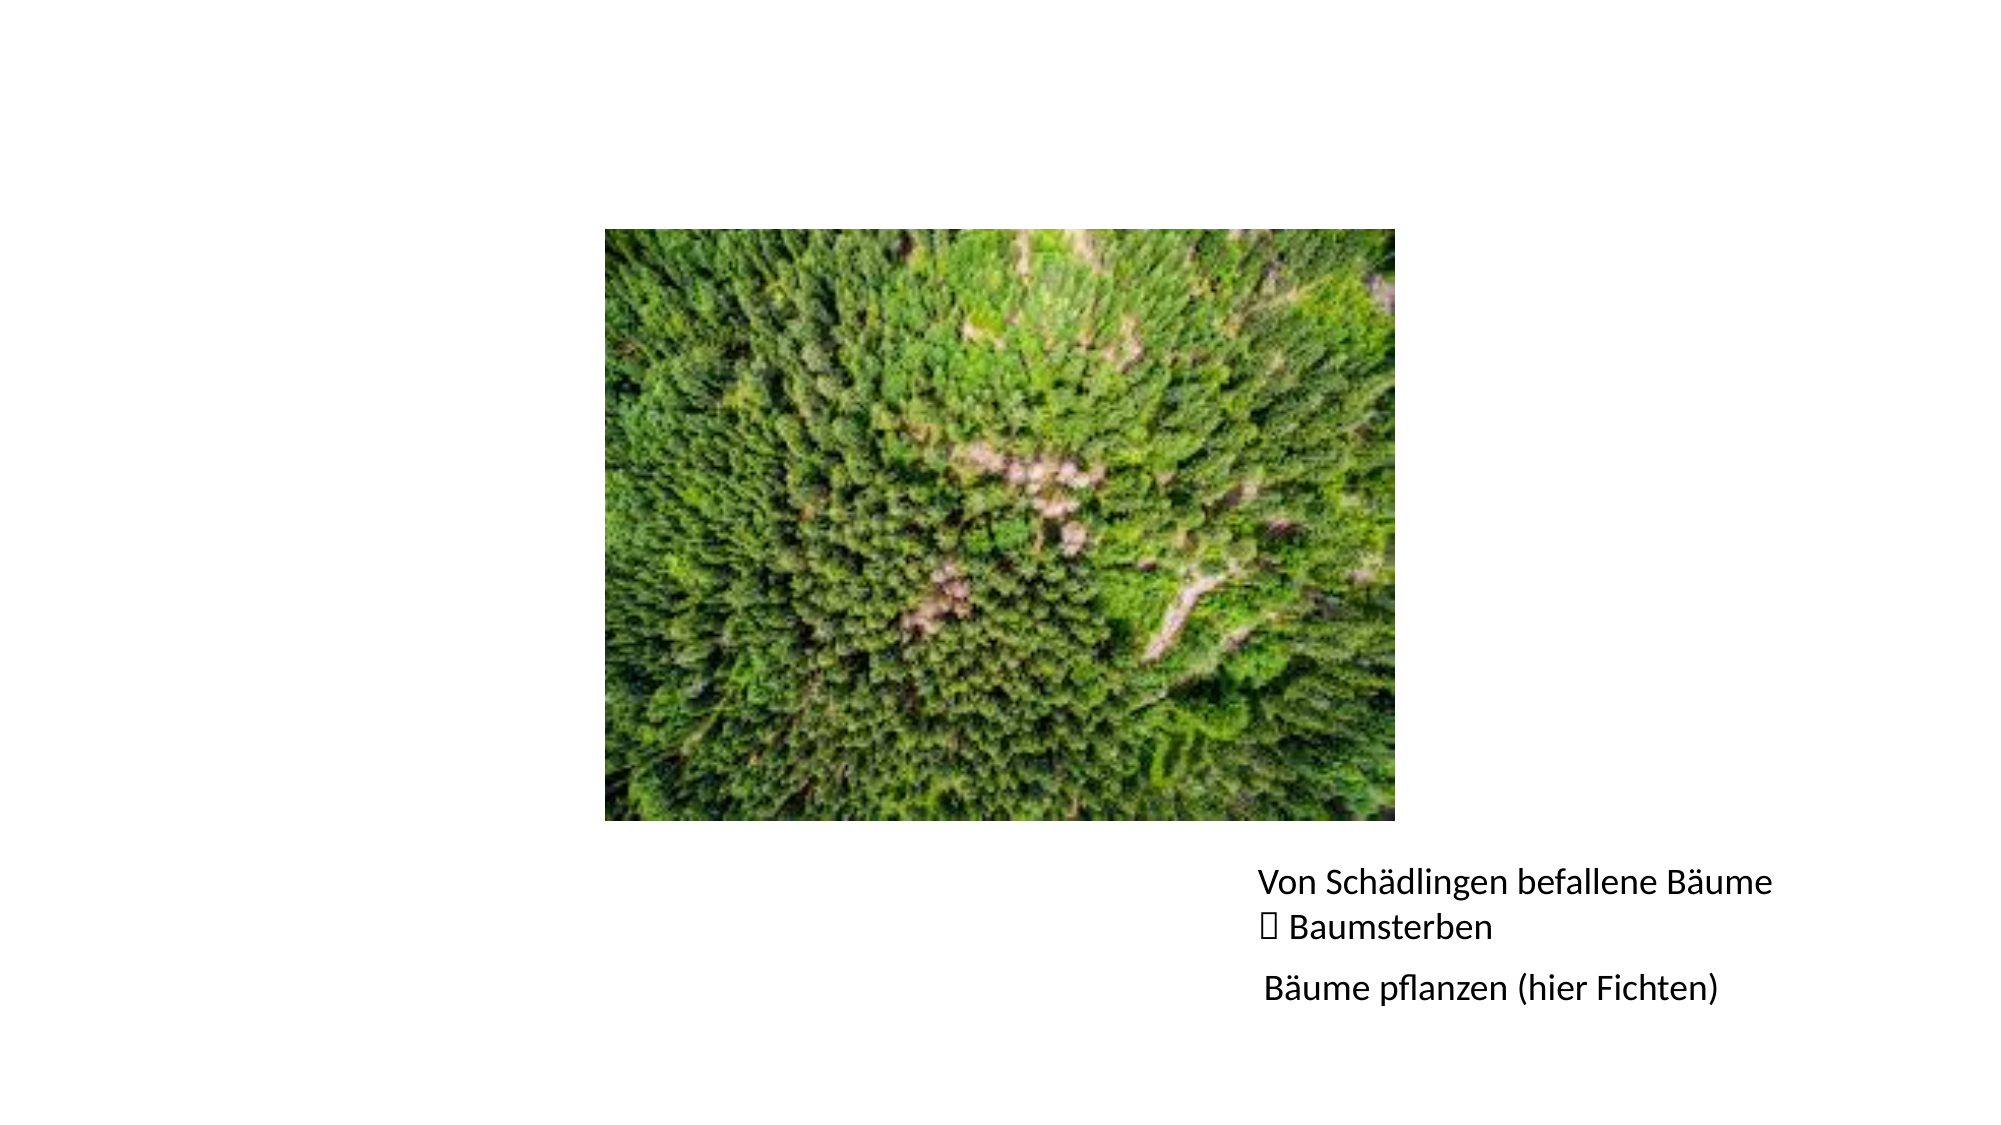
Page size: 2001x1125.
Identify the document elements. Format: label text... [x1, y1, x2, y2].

text_box Von Schädlingen befallene Bäume  Baumsterben [1243, 850, 1799, 955]
picture [605, 229, 1395, 821]
text_box Bäume pflanzen (hier Fichten) [1249, 955, 1805, 1016]
